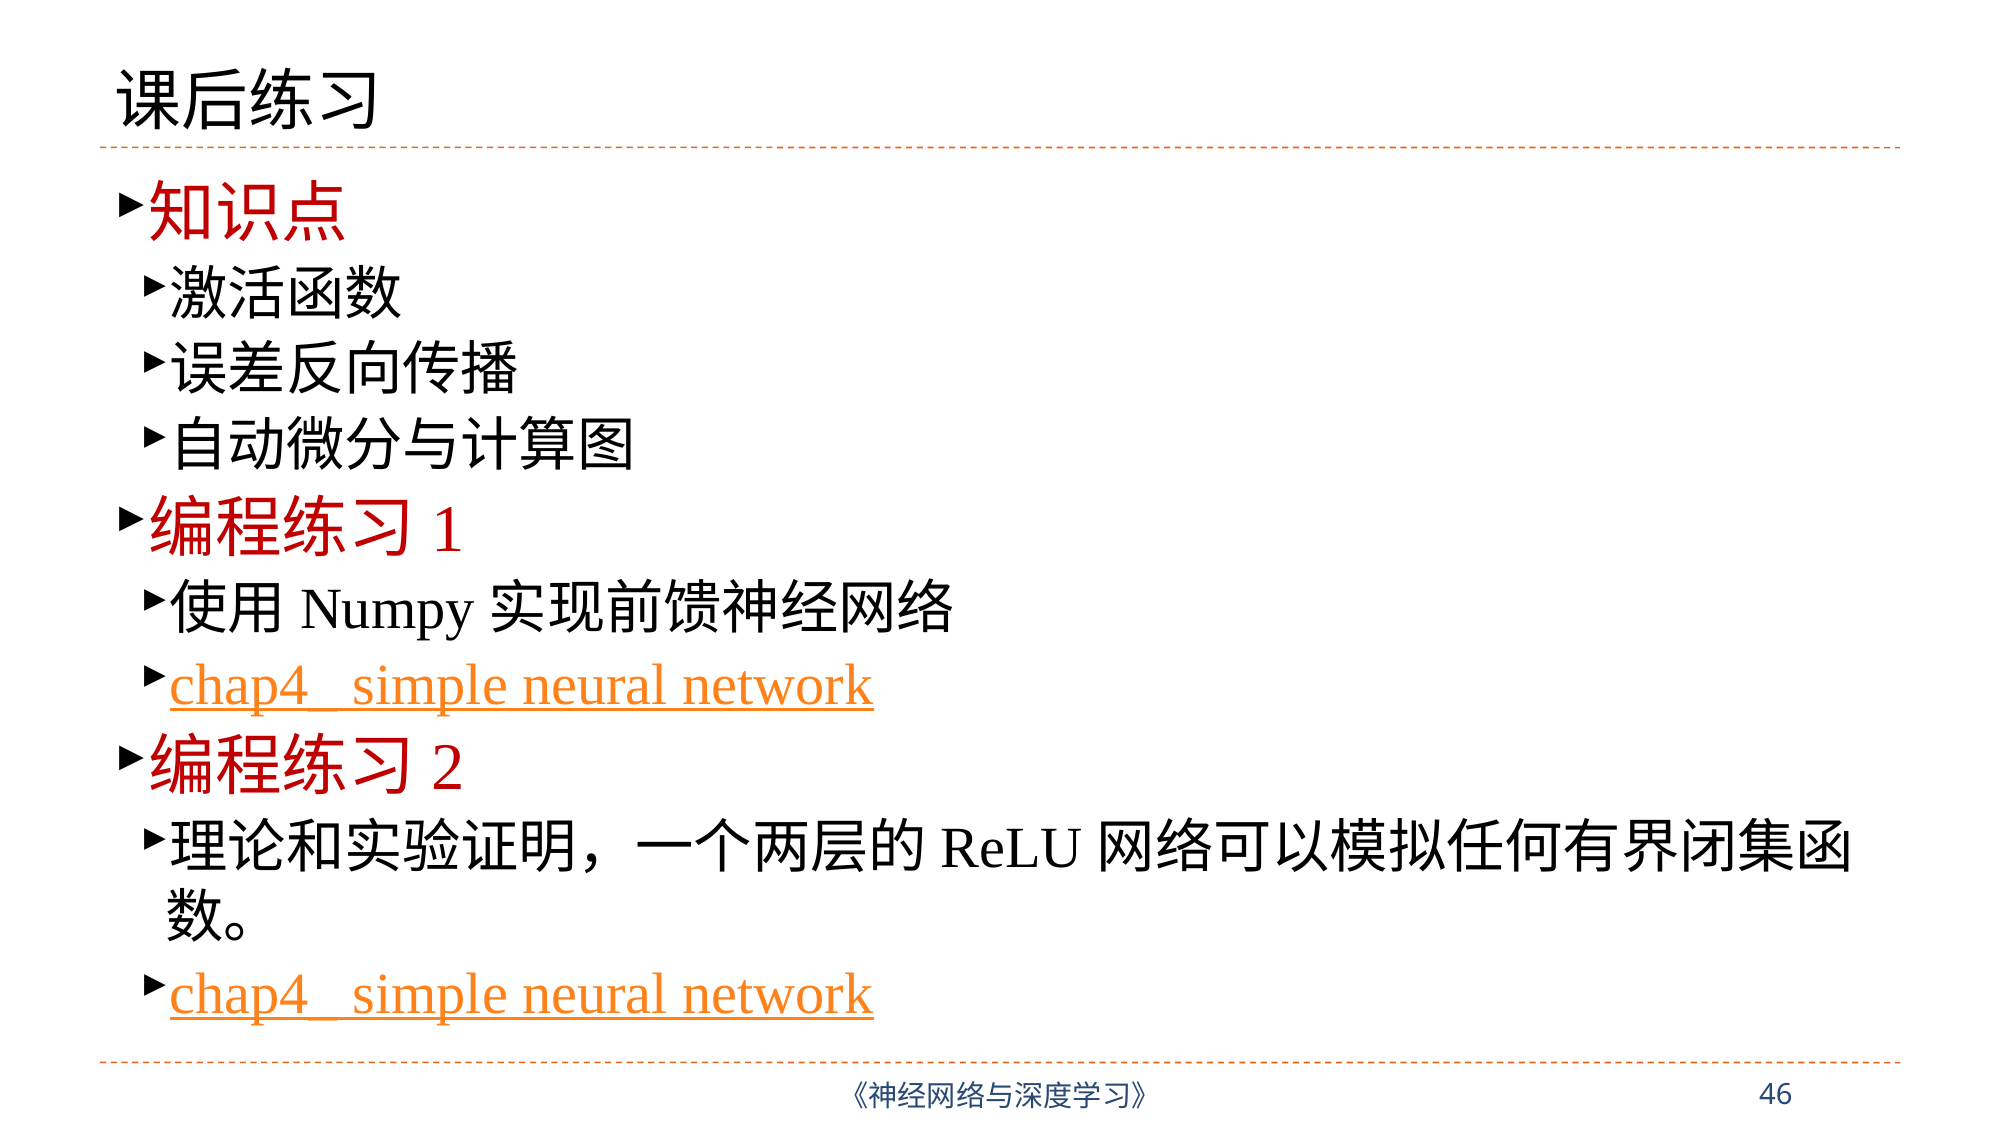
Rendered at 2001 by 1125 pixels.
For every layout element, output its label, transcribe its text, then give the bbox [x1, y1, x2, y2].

title 课后练习 [99, 24, 1900, 146]
list 知识点 激活函数 误差反向传播 自动微分与计算图 编程练习1 使用Numpy实现前馈神经网络 chap4_ simple neural network 编程练习2 理论和实验证明，一个两层的ReLU网络可以模拟任何有界闭集函数。 chap4_ simple neural network [99, 162, 1900, 1050]
